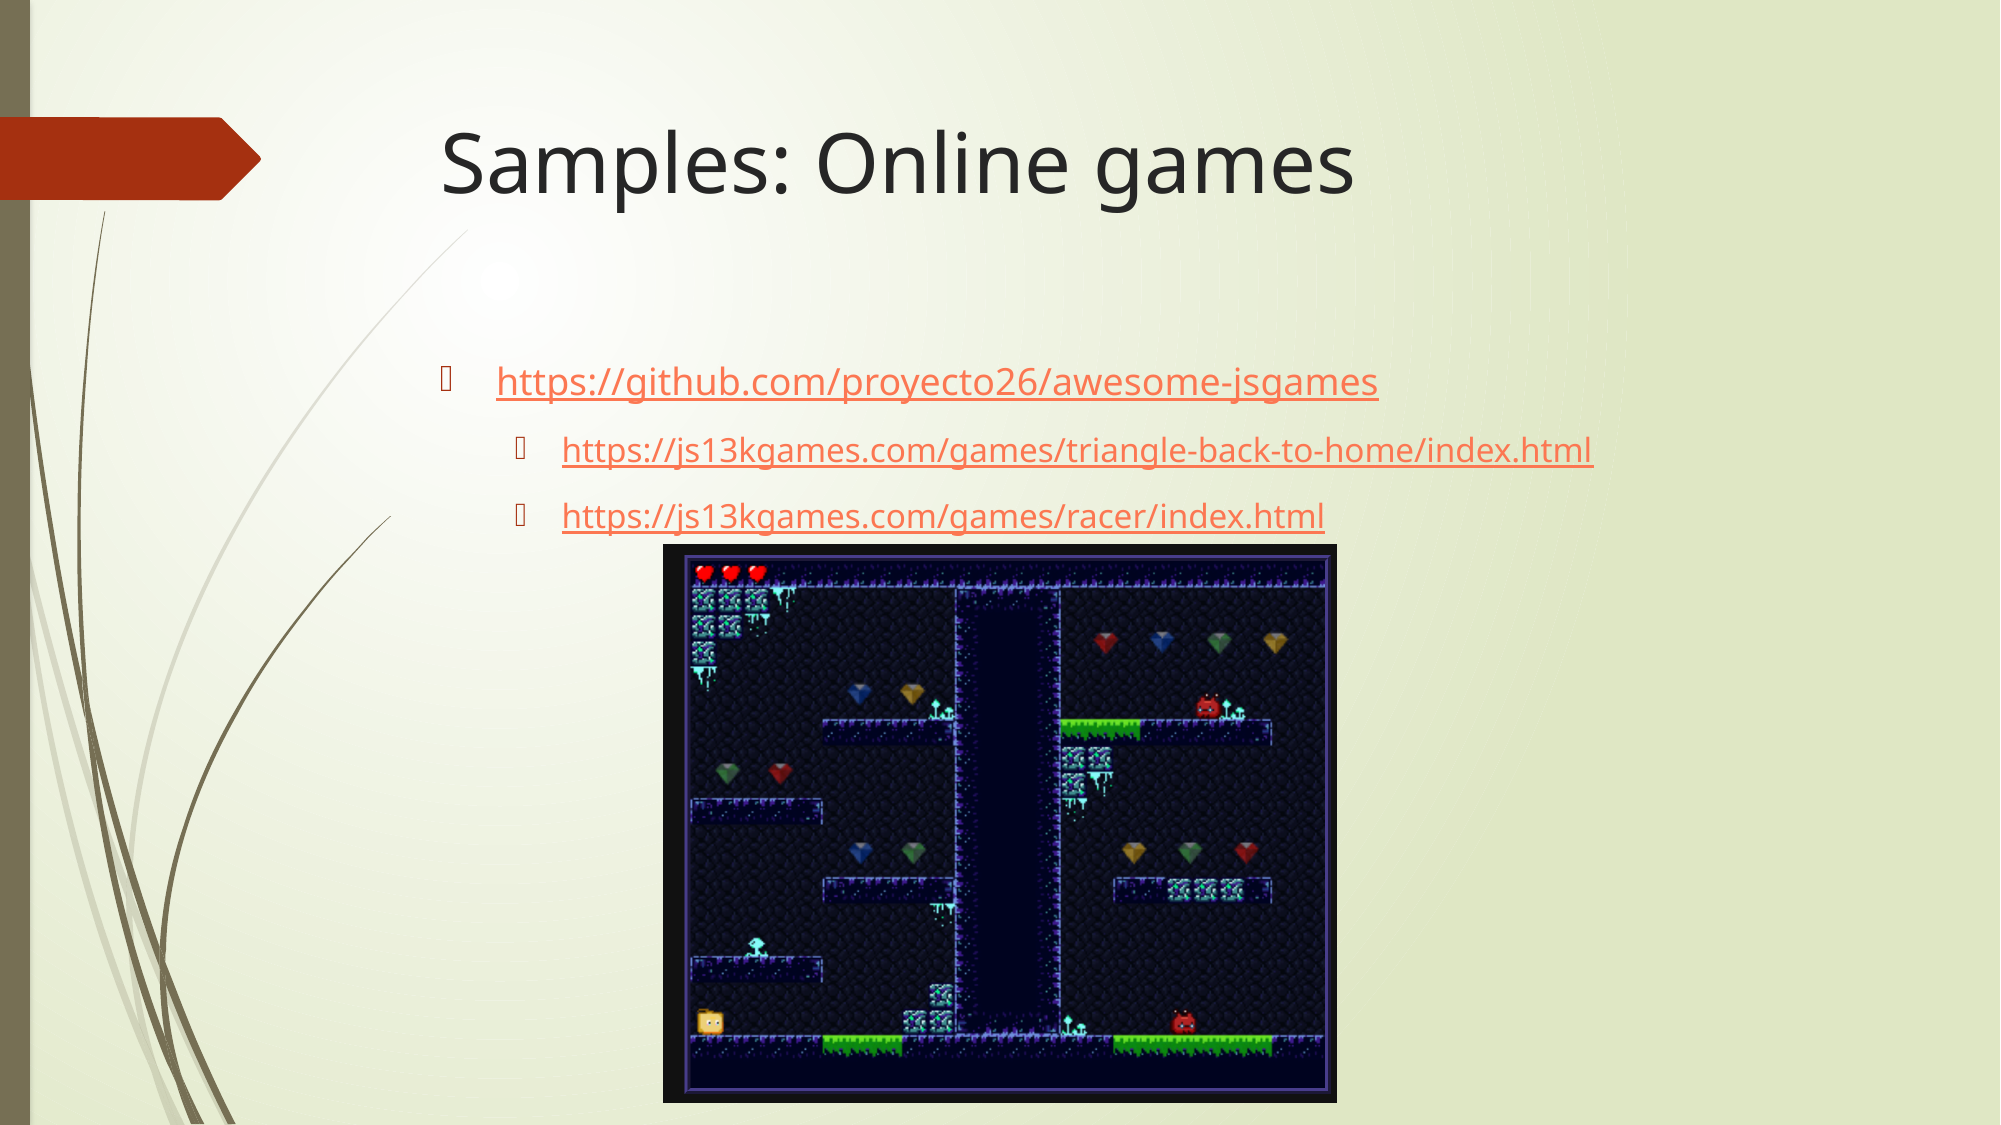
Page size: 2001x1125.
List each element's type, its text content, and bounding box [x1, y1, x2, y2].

picture [662, 543, 1337, 1103]
list https://github.com/proyecto26/awesome-jsgames https://js13kgames.com/games/triangle-back-to-home/index.html https://js13kgames.com/games/racer/index.html [424, 350, 1888, 970]
title Samples: Online games [425, 102, 1888, 313]
